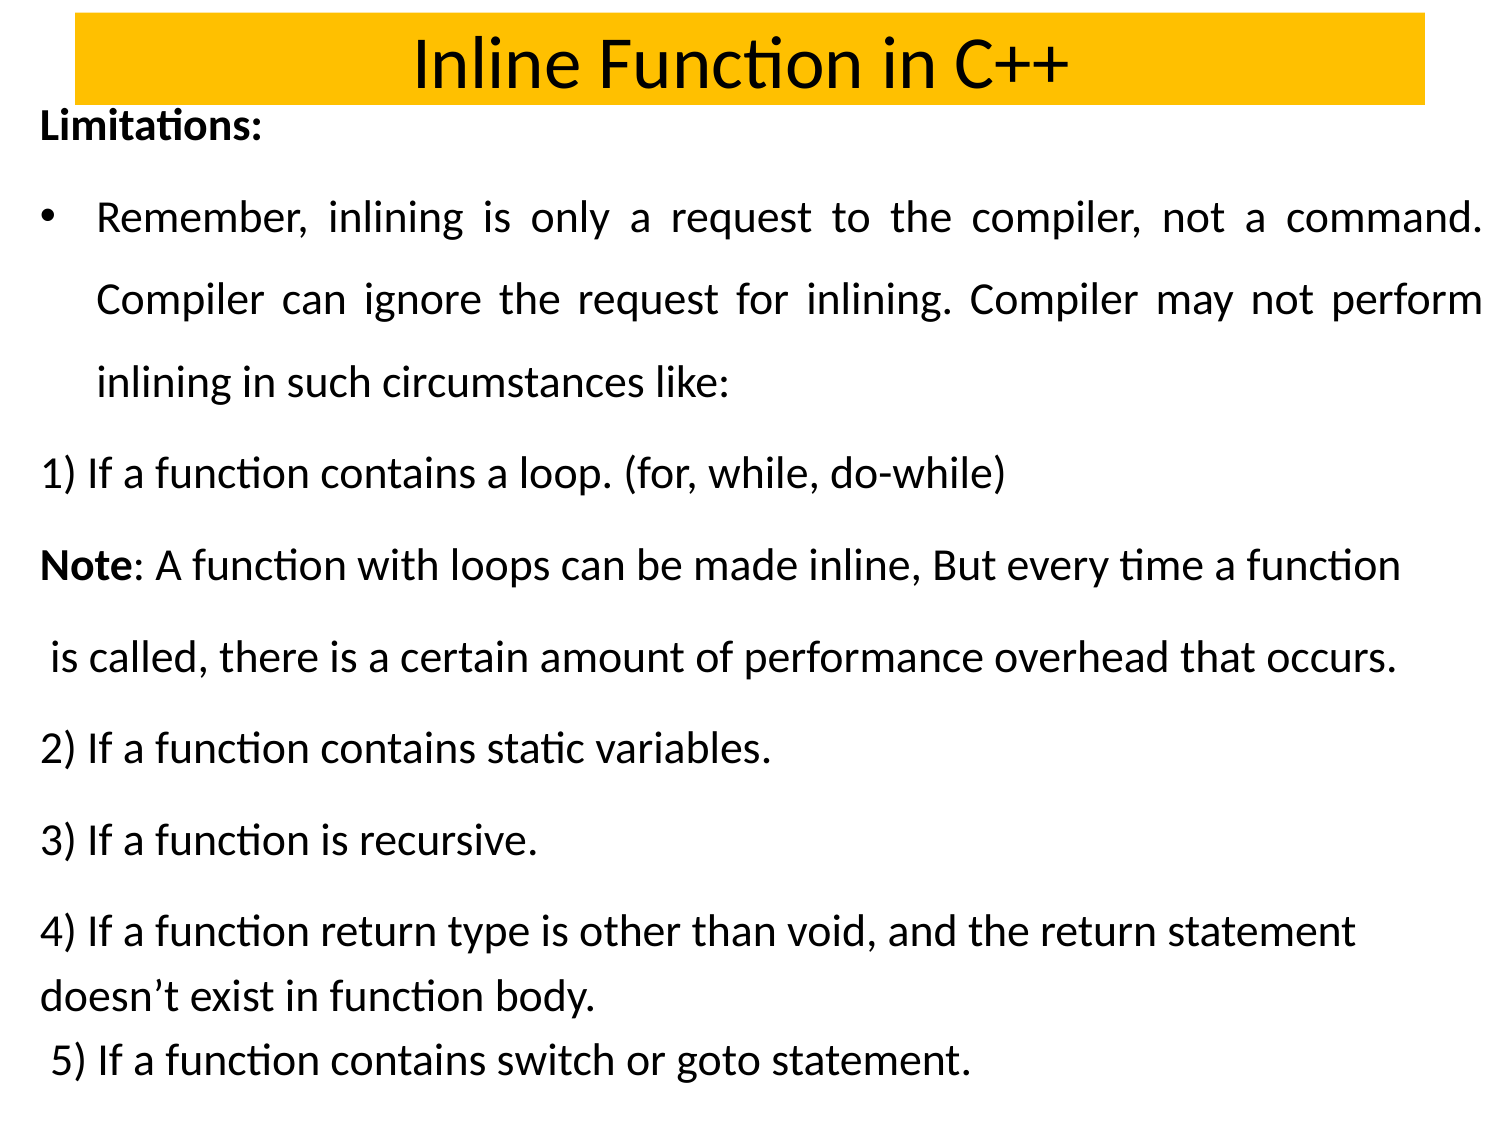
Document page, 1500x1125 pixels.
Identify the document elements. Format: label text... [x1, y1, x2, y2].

title Inline Function in C++ [74, 12, 1426, 87]
list Limitations: Remember, inlining is only a request to the compiler, not a command. Compiler can ignore the request for inlining. Compiler may not perform inlining in such circumstances like: 1) If a function contains a loop. (for, while, do-while) Note: A function with loops can be made inline, But every time a function is called, there is a certain amount of performance overhead that occurs. 2) If a function contains static variables. 3) If a function is recursive. 4) If a function return type is other than void, and the return statement doesn’t exist in function body. 5) If a function contains switch or goto statement. [24, 87, 1500, 1076]
